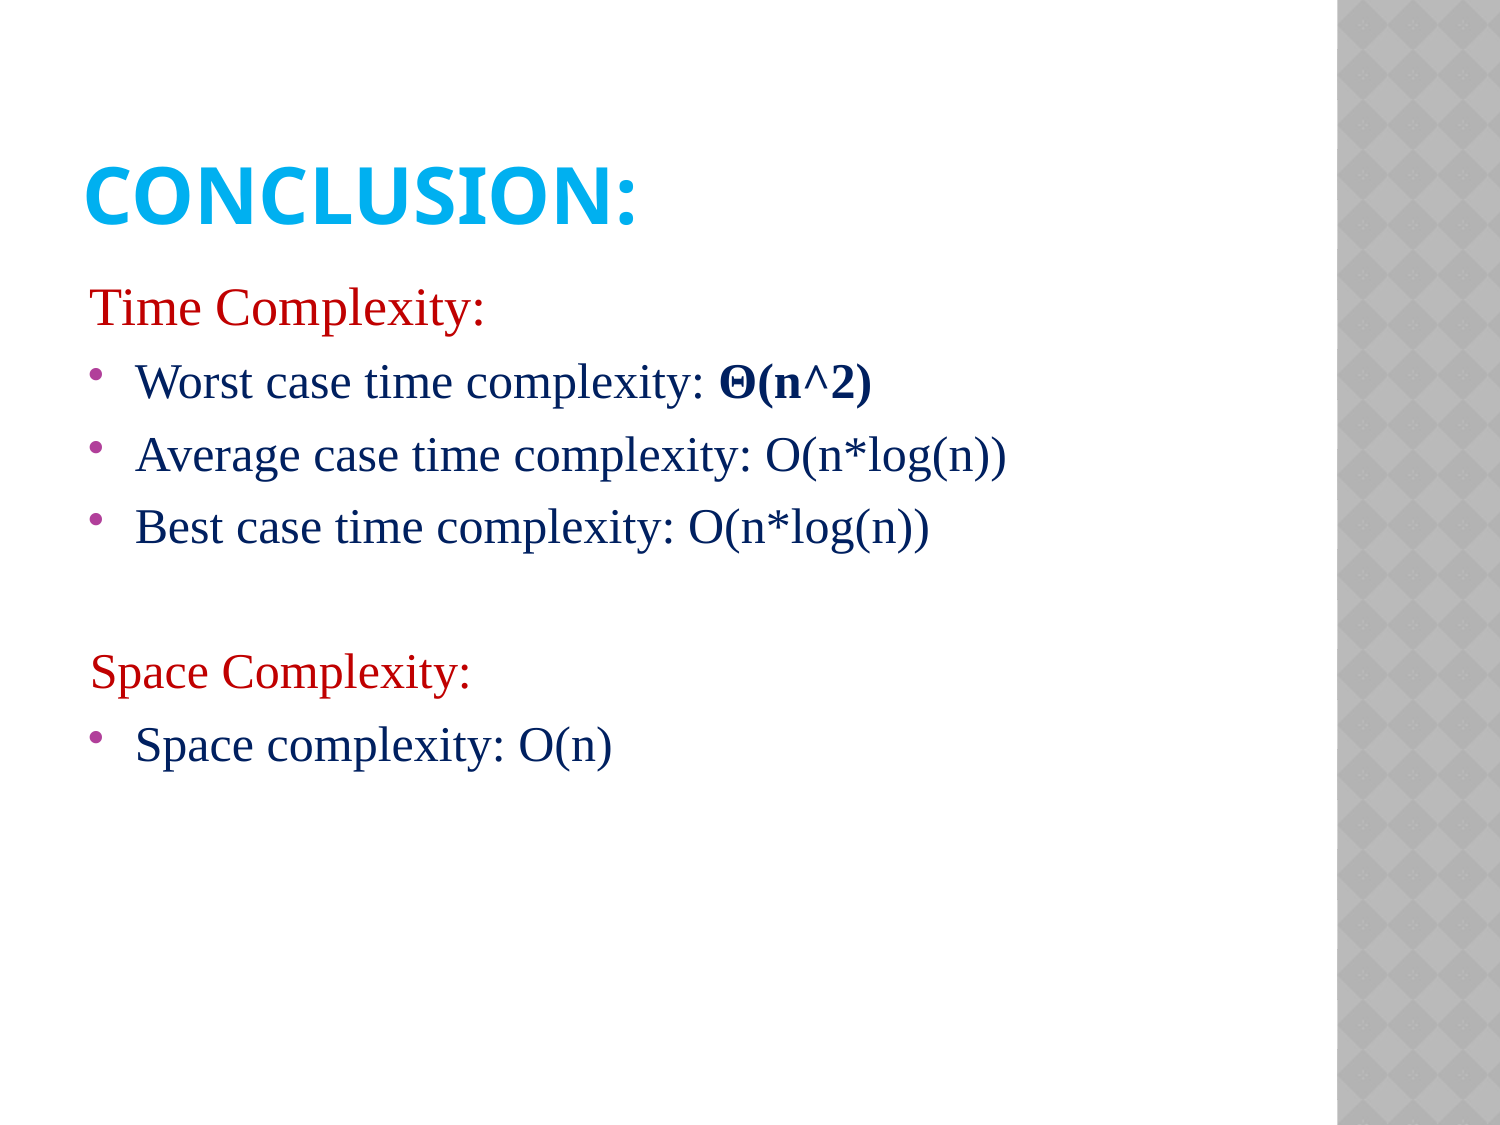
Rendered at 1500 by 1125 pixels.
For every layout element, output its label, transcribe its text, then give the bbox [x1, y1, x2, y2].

list Time Complexity: Worst case time complexity: Θ(n^2) Average case time complexity: O(n*log(n)) Best case time complexity: O(n*log(n)) Space Complexity: Space complexity: O(n) [75, 264, 1263, 1059]
title Conclusion: [75, 52, 1263, 240]
